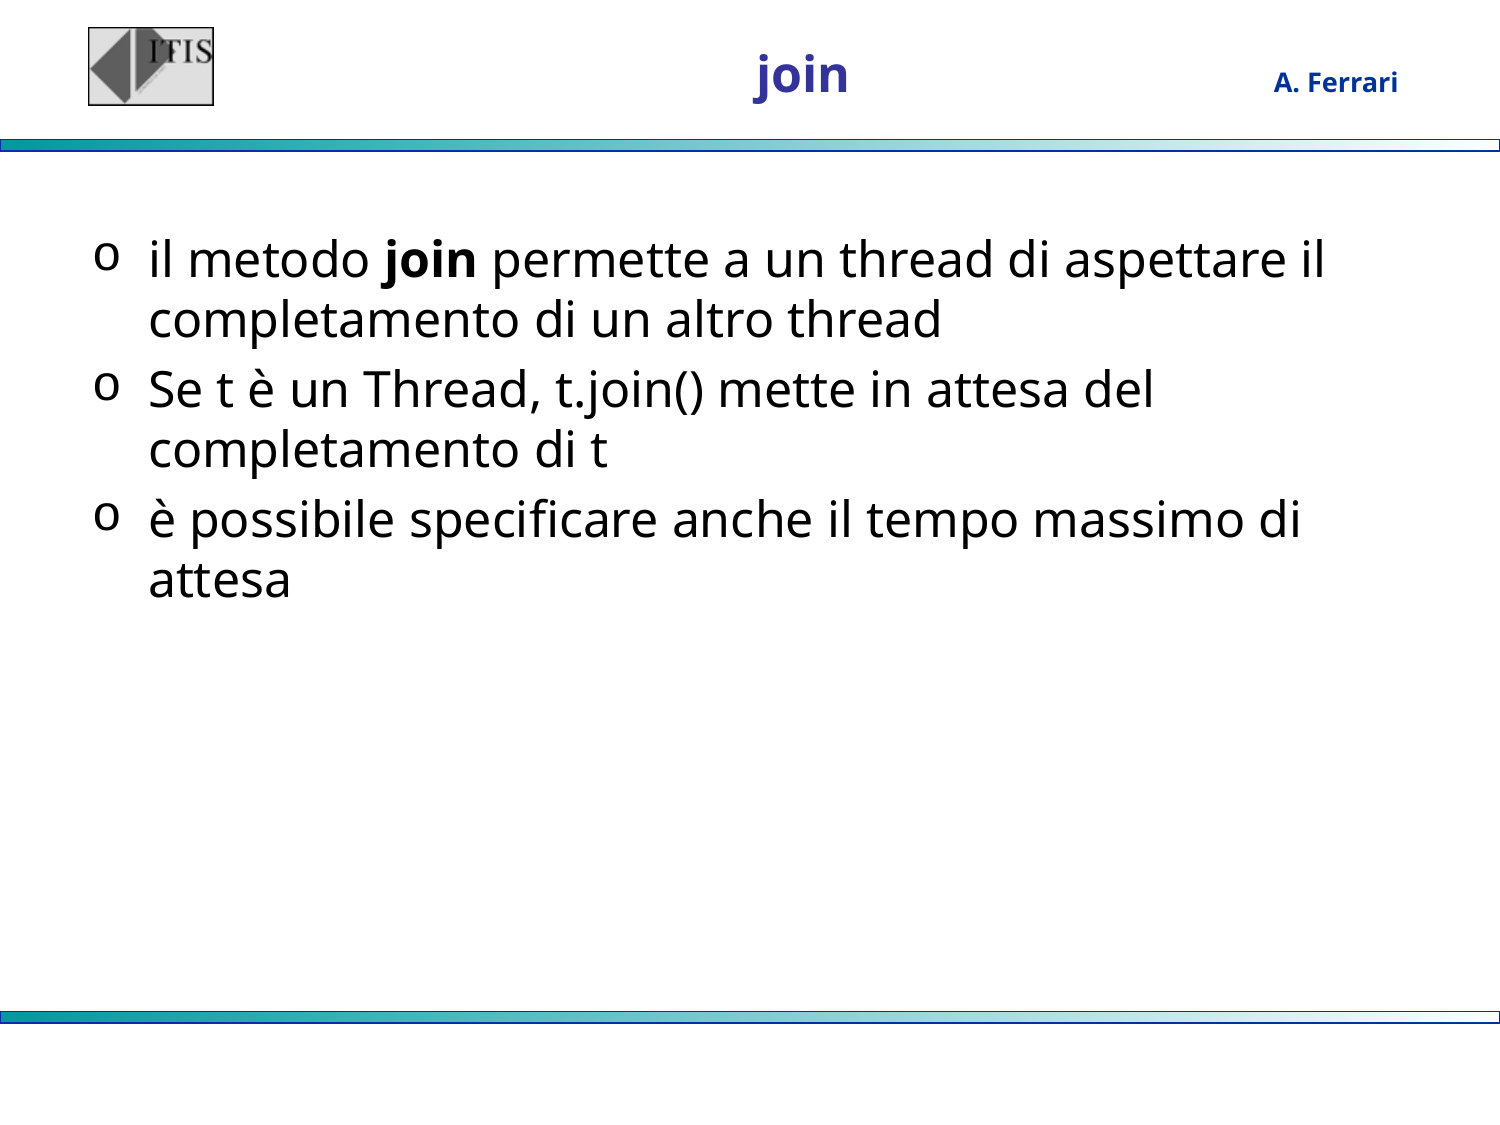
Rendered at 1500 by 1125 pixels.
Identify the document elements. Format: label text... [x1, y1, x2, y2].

title join [419, 19, 1187, 126]
picture [88, 27, 214, 106]
list il metodo join permette a un thread di aspettare il completamento di un altro thread Se t è un Thread, t.join() mette in attesa del completamento di t è possibile specificare anche il tempo massimo di attesa [76, 220, 1427, 963]
